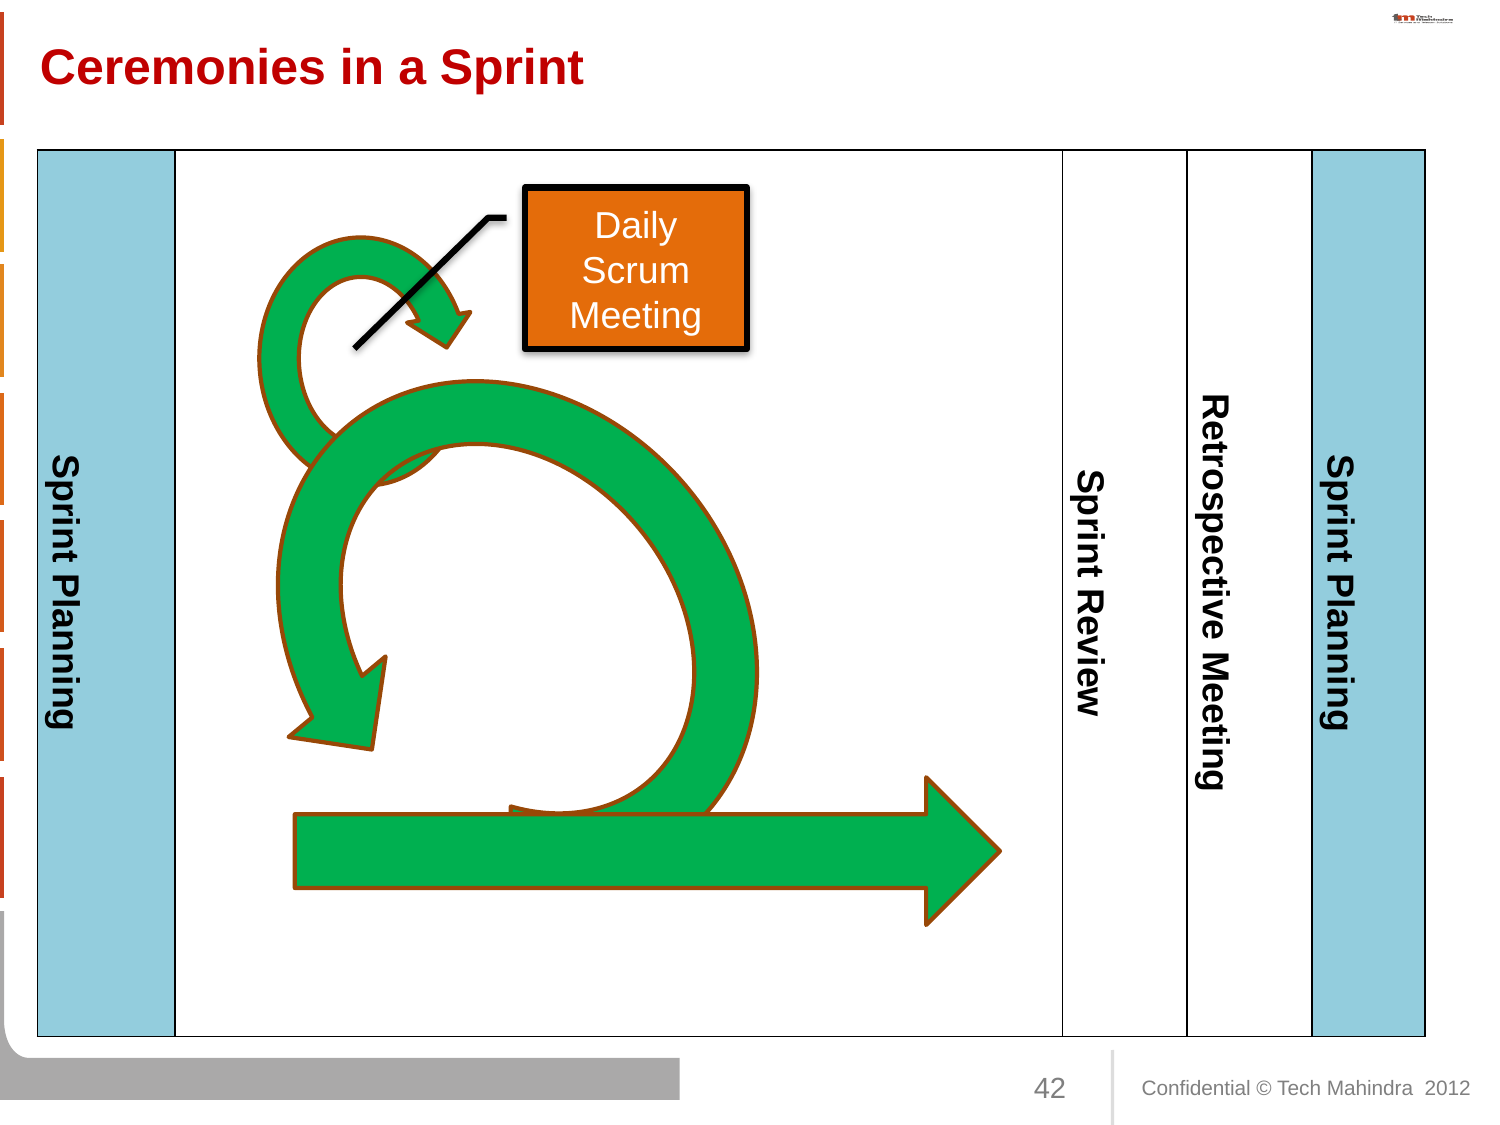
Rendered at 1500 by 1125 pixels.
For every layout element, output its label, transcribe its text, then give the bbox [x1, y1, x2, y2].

table_header Retrospective Meeting [1188, 151, 1311, 1036]
table_header Sprint Review [1063, 151, 1186, 1036]
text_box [246, 224, 1001, 926]
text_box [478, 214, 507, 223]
title Ceremonies in a Sprint [24, 30, 1126, 99]
table_header Sprint Planning [1313, 151, 1424, 1036]
text_box Daily Scrum Meeting [522, 184, 750, 223]
table_header Sprint Planning [38, 151, 174, 1036]
table_header [176, 151, 1062, 1036]
